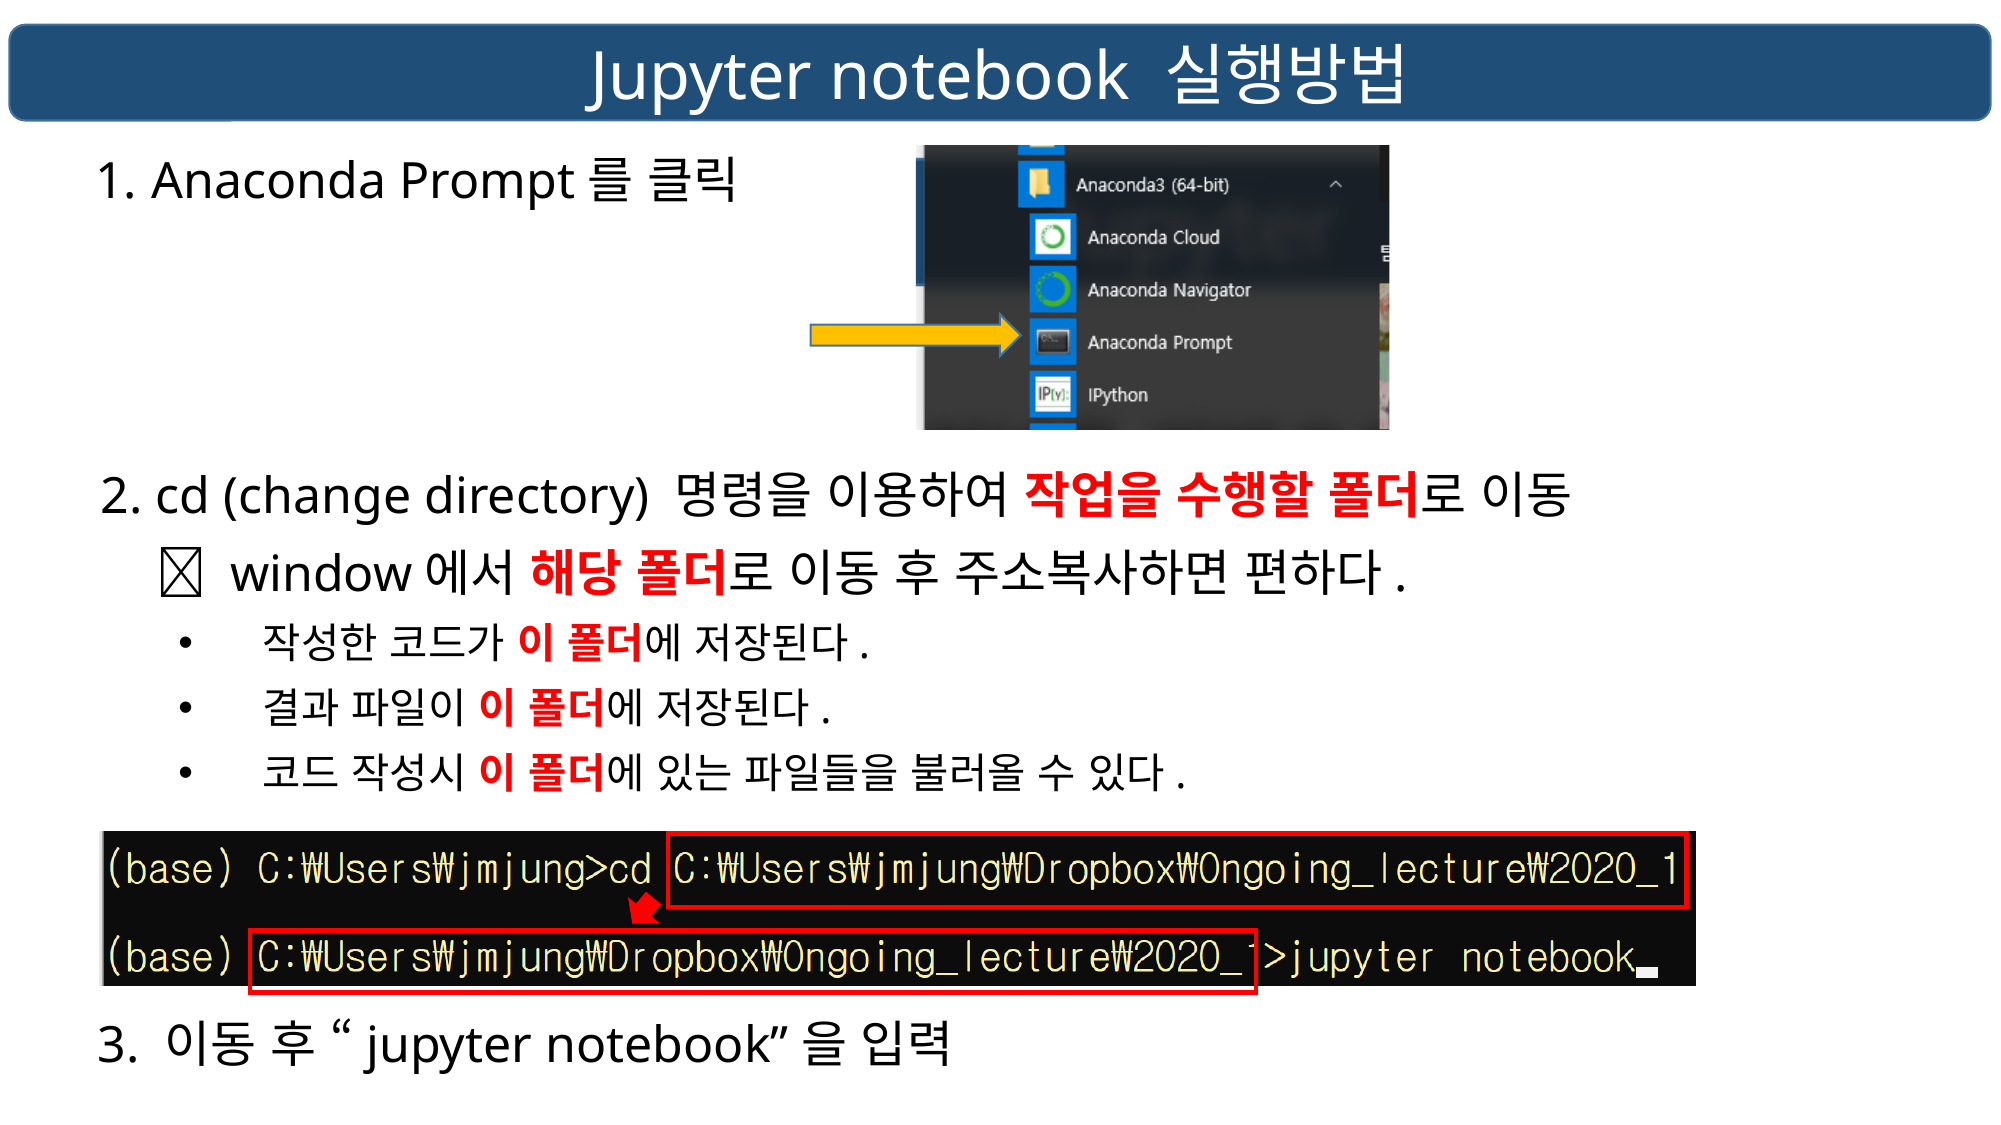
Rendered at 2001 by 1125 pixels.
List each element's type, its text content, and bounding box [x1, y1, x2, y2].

text_box 3. 이동 후 “jupyter notebook”을 입력 [82, 1005, 968, 1080]
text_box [810, 145, 1390, 430]
picture [99, 831, 1696, 986]
text_box Anaconda Prompt를 클릭 [80, 141, 1517, 217]
text_box [249, 986, 1257, 994]
text_box 2. cd (change directory) 명령을 이용하여 작업을 수행할 폴더로 이동  window에서 해당 폴더로 이동 후 주소복사하면 편하다. 작성한 코드가 이 폴더에 저장된다. 결과 파일이 이 폴더에 저장된다. 코드 작성시 이 폴더에 있는 파일들을 불러올 수 있다. [86, 438, 1983, 805]
text_box Jupyter notebook 실행방법 [8, 23, 1992, 122]
